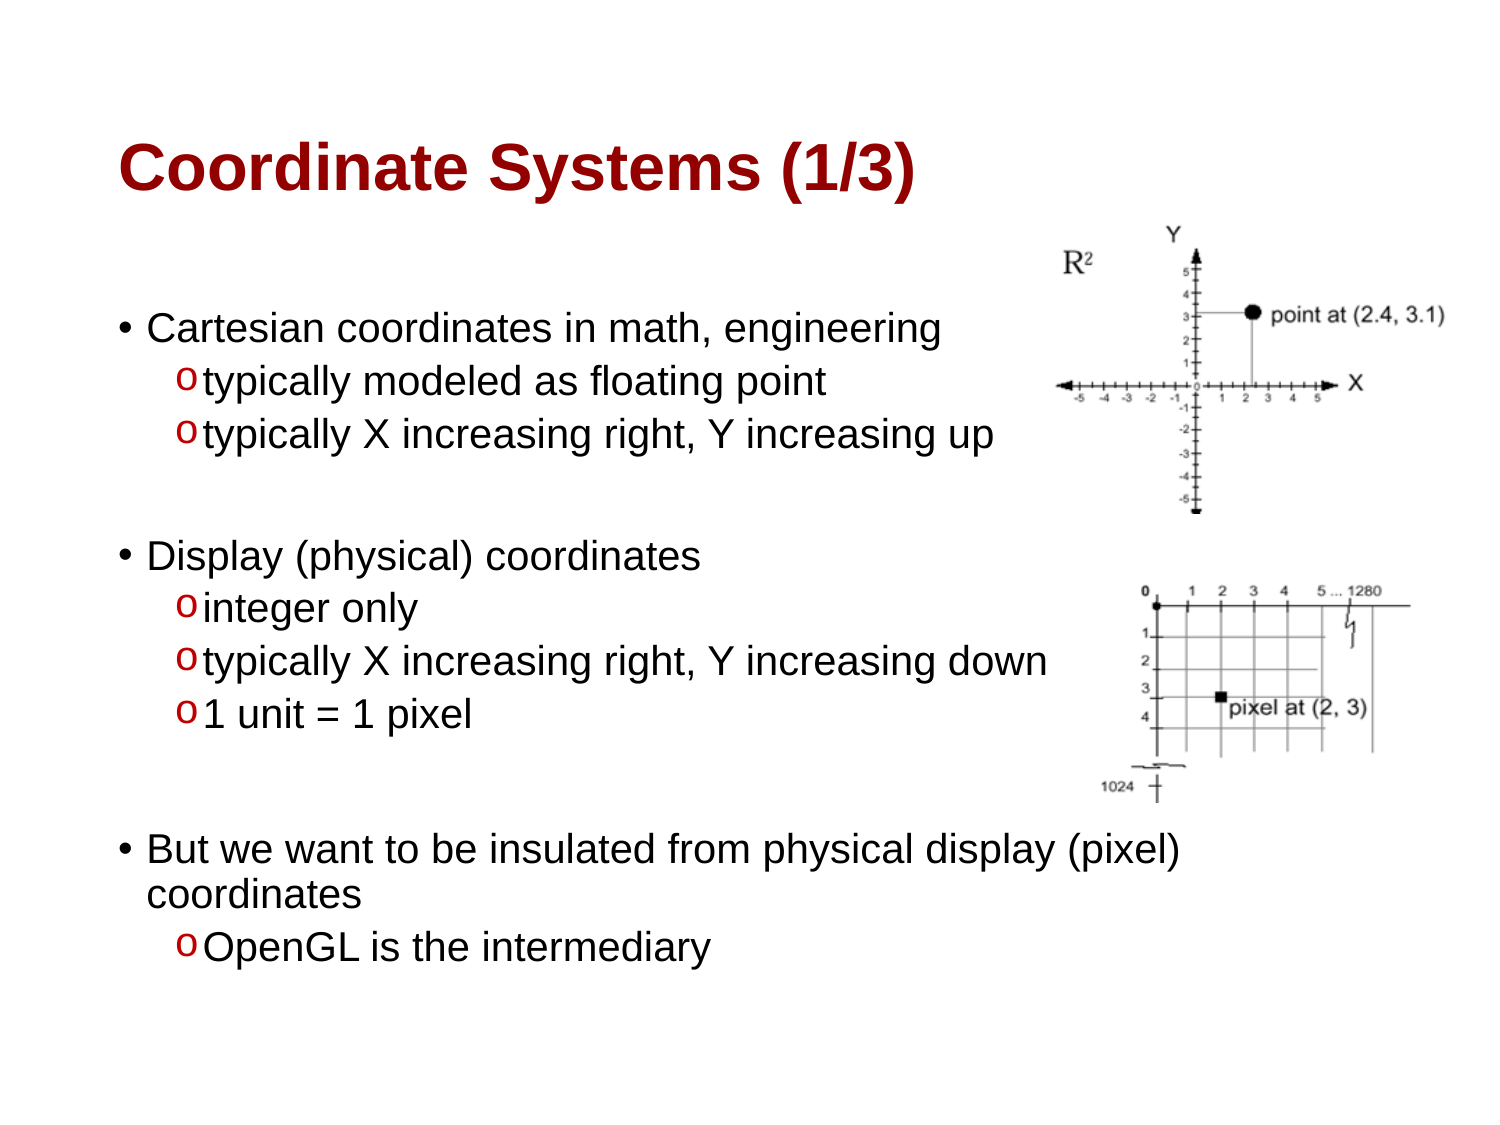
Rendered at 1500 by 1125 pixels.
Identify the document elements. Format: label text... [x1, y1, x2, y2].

picture [1101, 548, 1440, 803]
picture [1046, 184, 1484, 514]
title Coordinate Systems (1/3) [103, 59, 1397, 278]
list Cartesian coordinates in math, engineering typically modeled as floating point typically X increasing right, Y increasing up Display (physical) coordinates integer only typically X increasing right, Y increasing down 1 unit = 1 pixel But we want to be insulated from physical display (pixel) coordinates OpenGL is the intermediary [103, 299, 1397, 1014]
